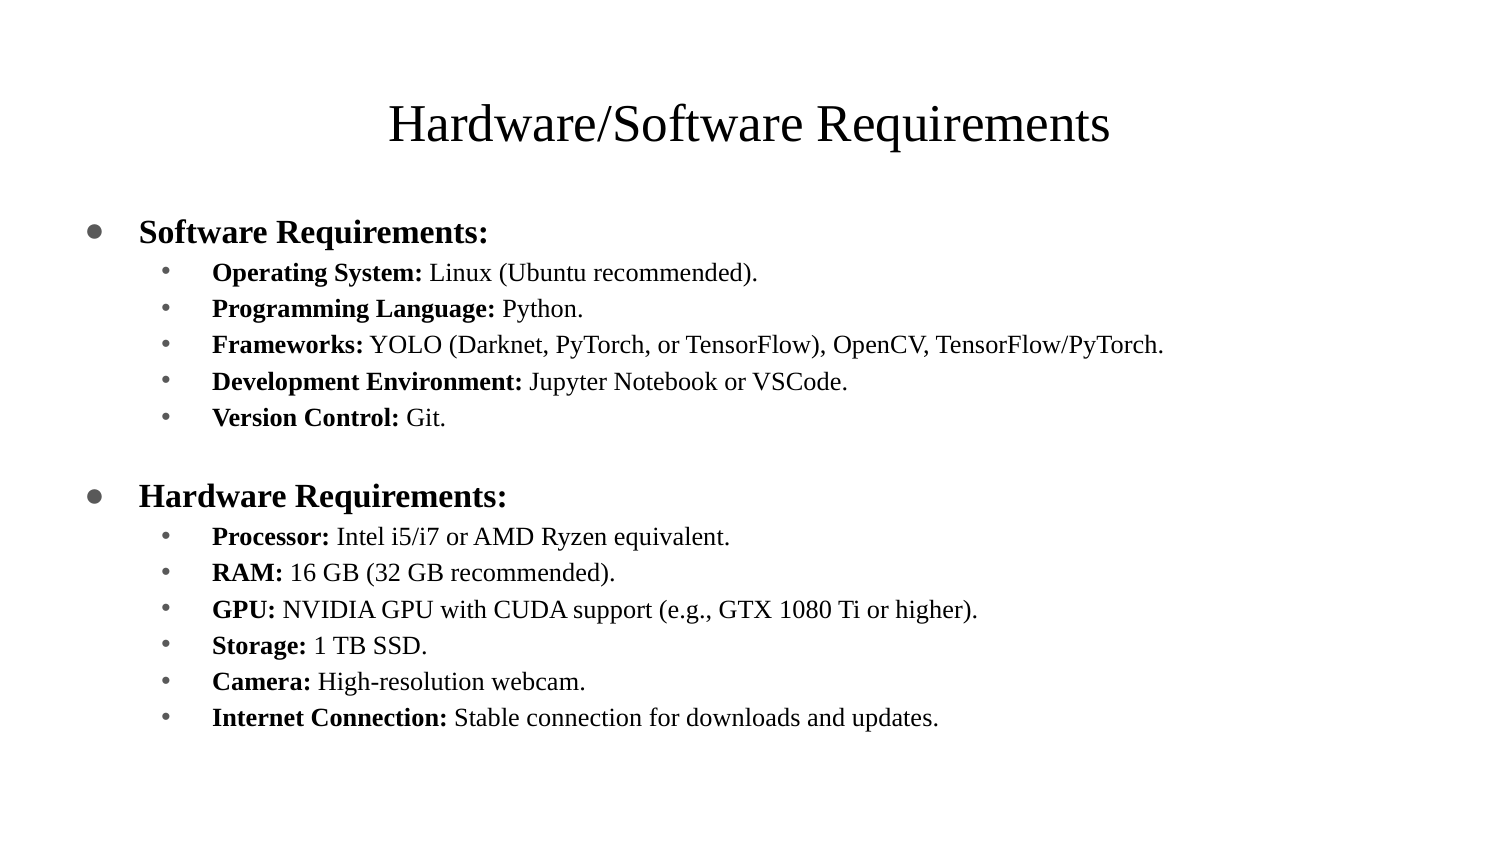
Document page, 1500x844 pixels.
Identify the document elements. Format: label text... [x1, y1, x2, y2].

title Hardware/Software Requirements [51, 72, 1449, 167]
list Software Requirements: Operating System: Linux (Ubuntu recommended). Programming Language: Python. Frameworks: YOLO (Darknet, PyTorch, or TensorFlow), OpenCV, TensorFlow/PyTorch. Development Environment: Jupyter Notebook or VSCode. Version Control: Git. Hardware Requirements: Processor: Intel i5/i7 or AMD Ryzen equivalent. RAM: 16 GB (32 GB recommended). GPU: NVIDIA GPU with CUDA support (e.g., GTX 1080 Ti or higher). Storage: 1 TB SSD. Camera: High-resolution webcam. Internet Connection: Stable connection for downloads and updates. [51, 189, 1449, 750]
